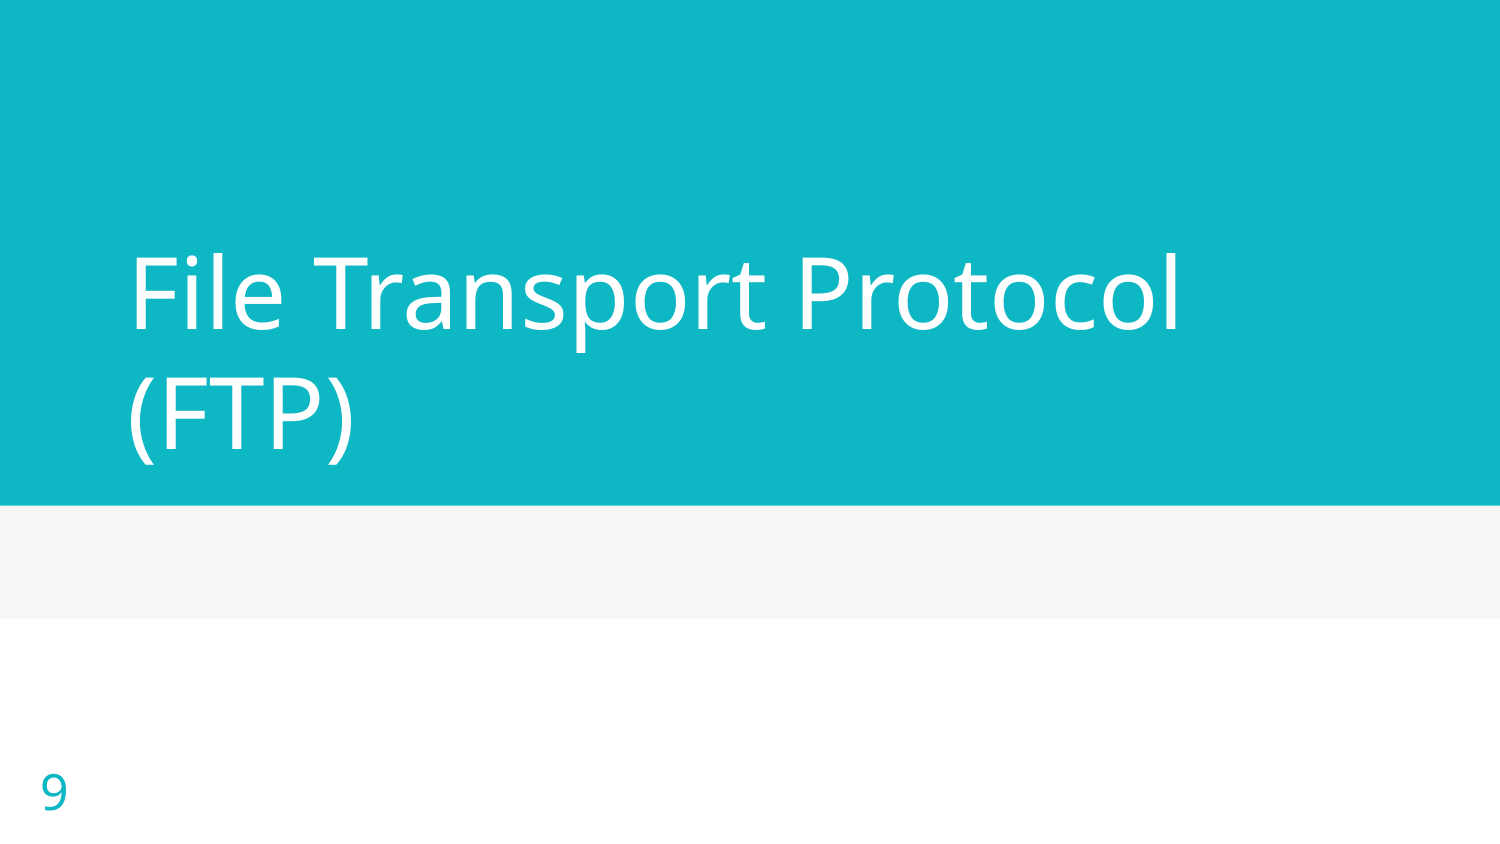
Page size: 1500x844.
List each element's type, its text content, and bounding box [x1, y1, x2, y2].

slide_number 9 [0, 561, 110, 844]
title File Transport Protocol (FTP) [112, 312, 1215, 485]
